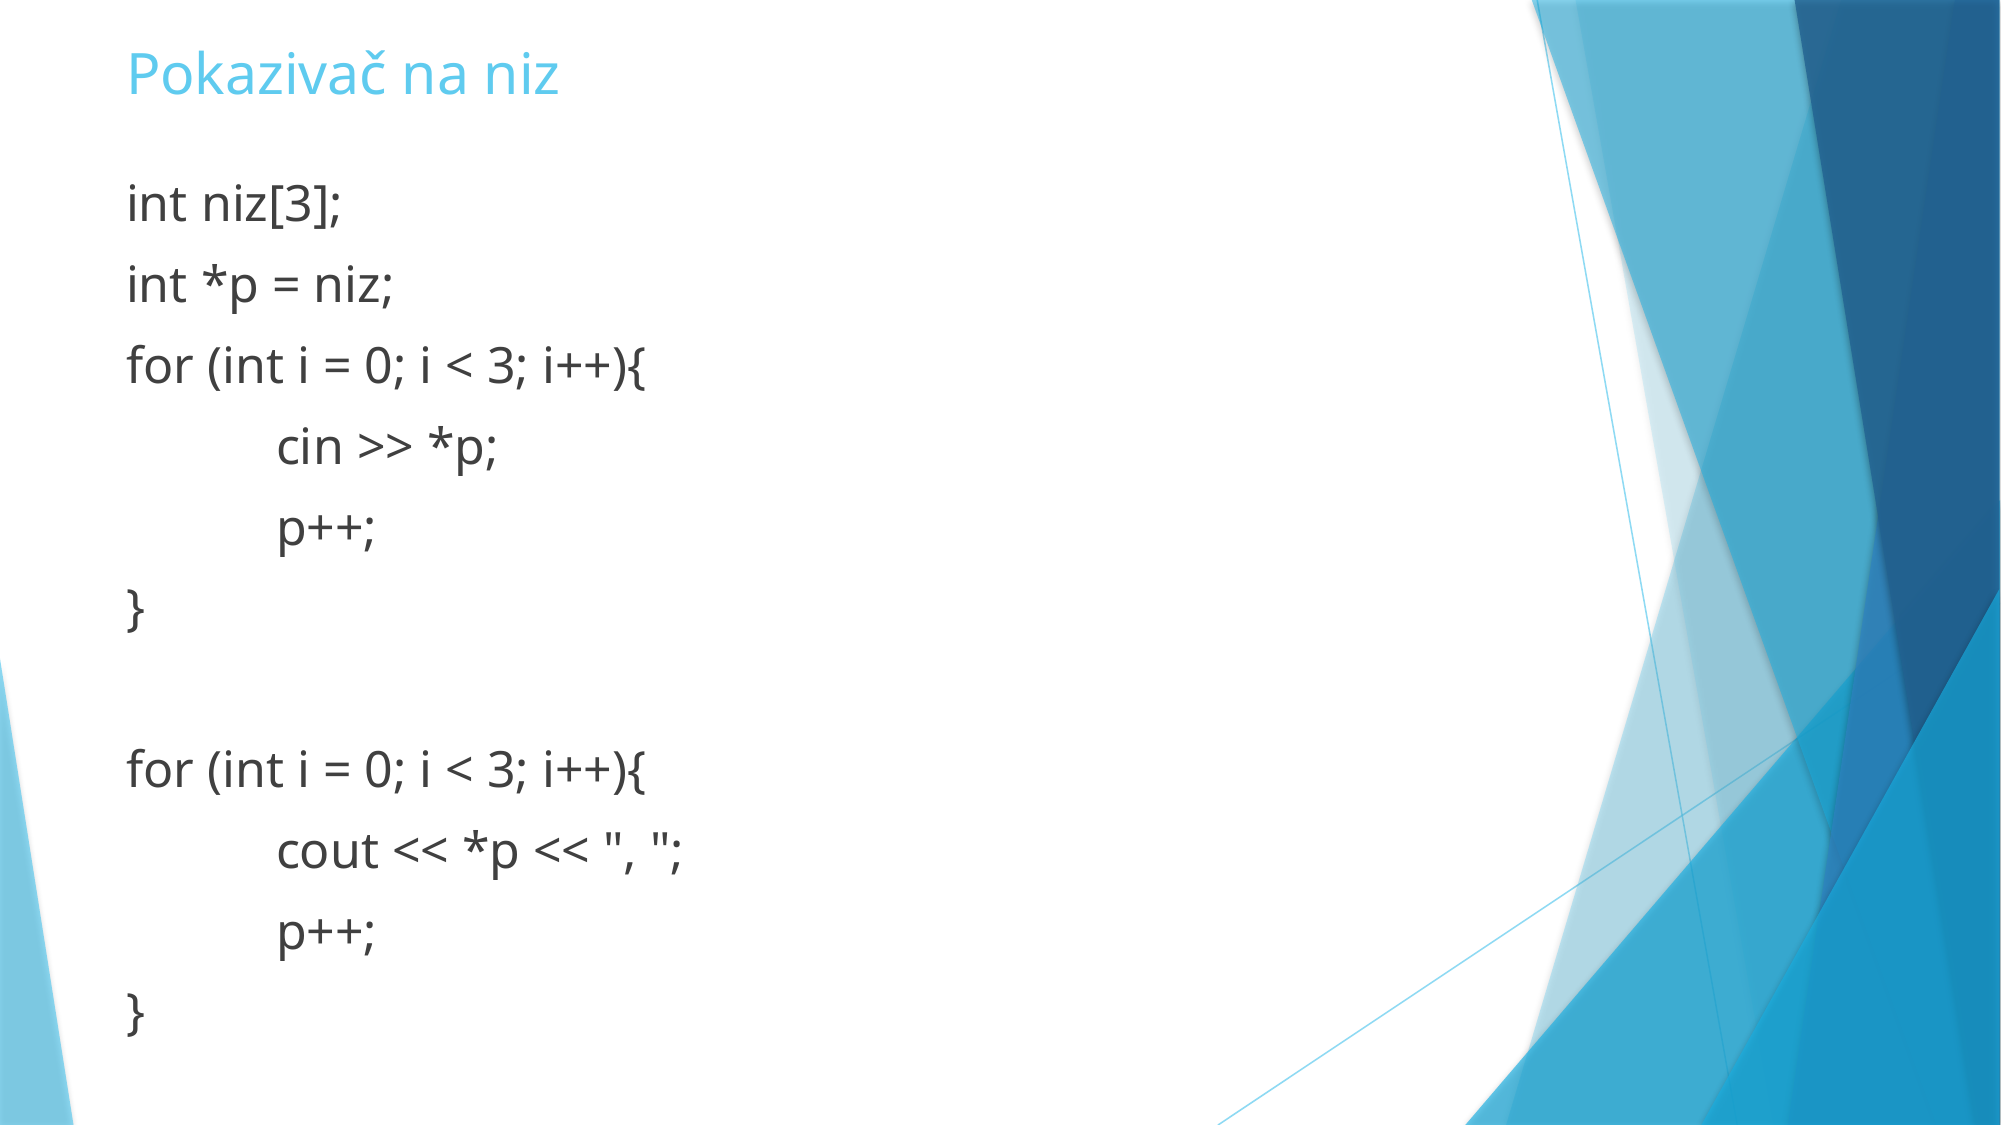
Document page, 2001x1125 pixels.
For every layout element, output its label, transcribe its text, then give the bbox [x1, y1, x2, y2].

title Pokazivač na niz [111, 30, 1522, 115]
list int niz[3]; int *p = niz; for (int i = 0; i < 3; i++){ cin >> *p; p++; } for (int i = 0; i < 3; i++){ cout << *p << ", "; p++; } [111, 164, 1644, 1107]
